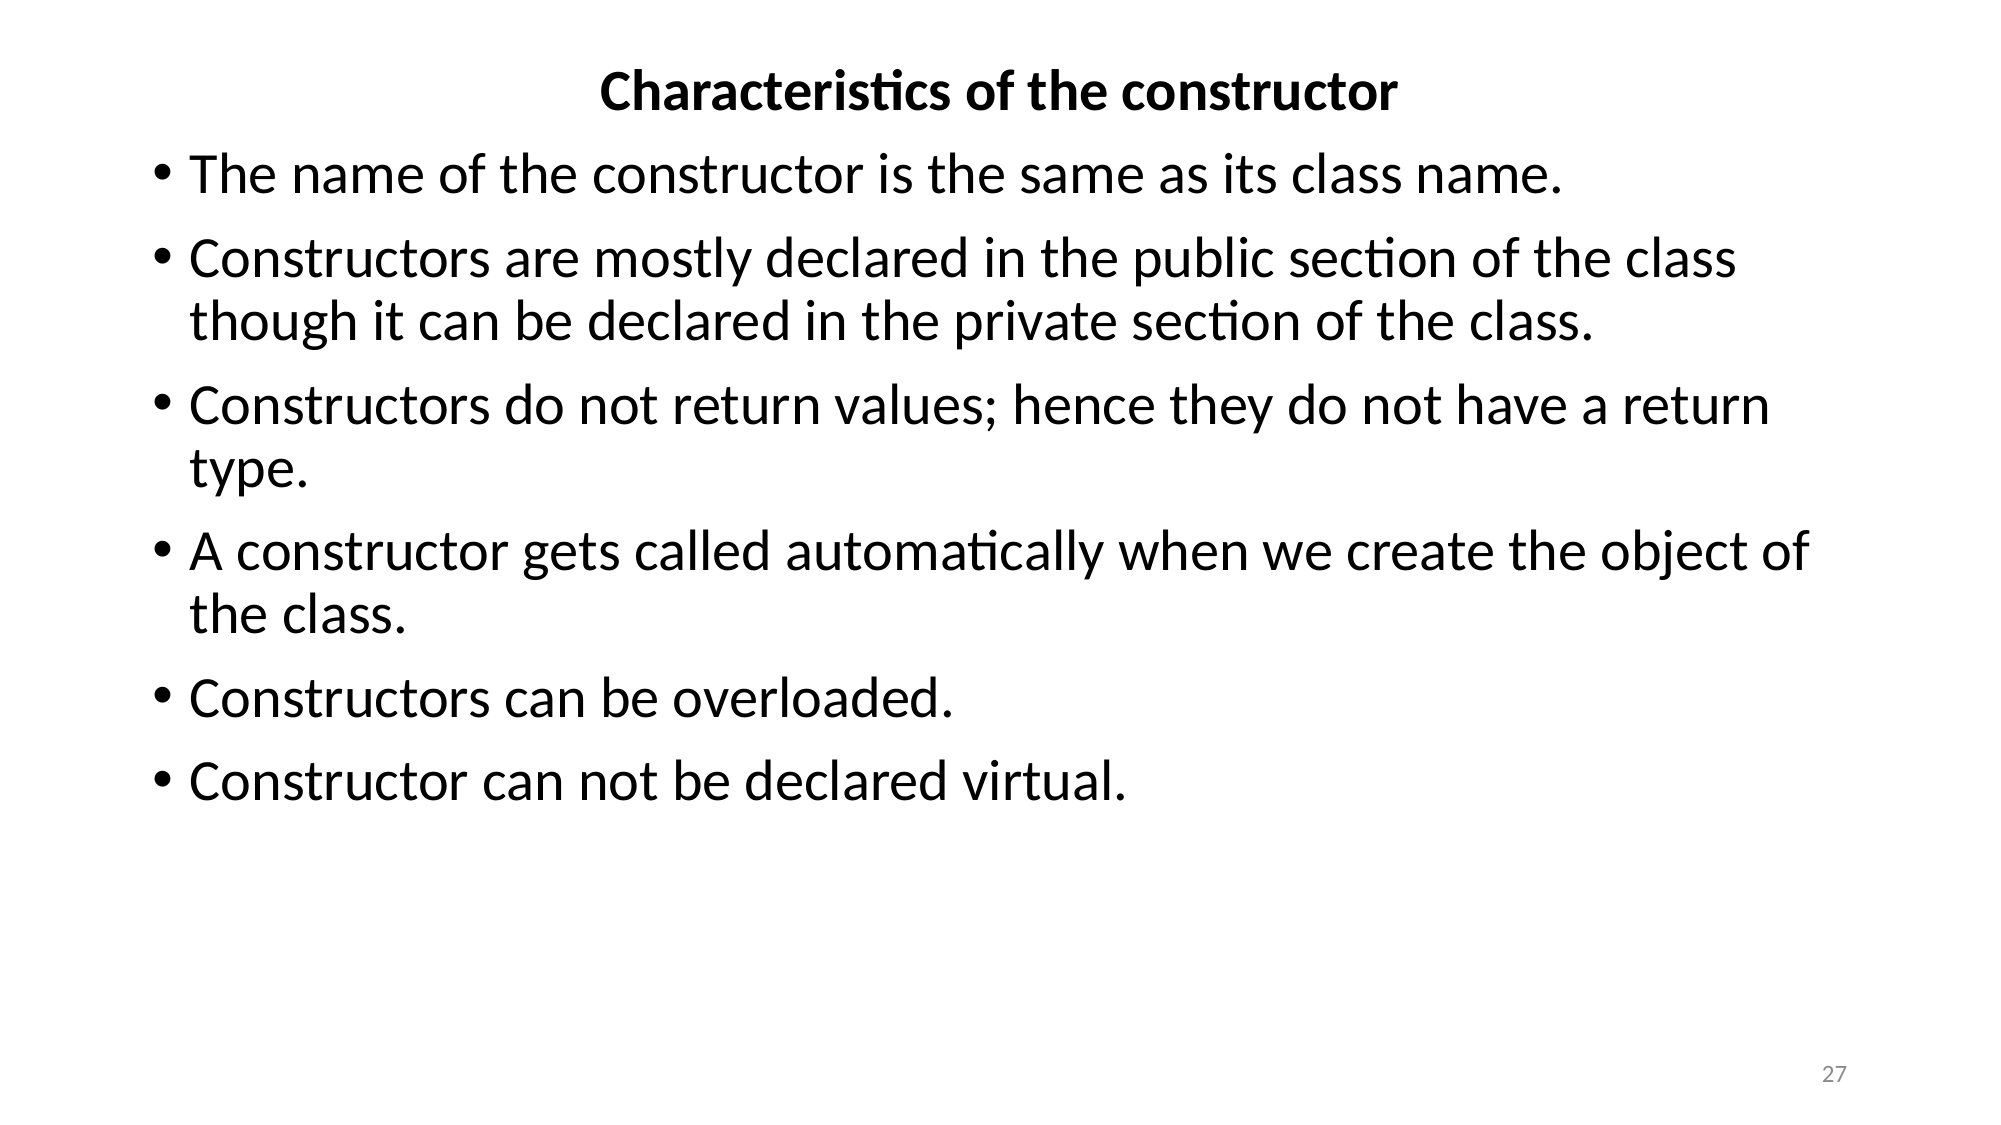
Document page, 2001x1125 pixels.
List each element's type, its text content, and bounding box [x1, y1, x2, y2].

slide_number 27 [1412, 1042, 1863, 1103]
list Characteristics of the constructor The name of the constructor is the same as its class name. Constructors are mostly declared in the public section of the class though it can be declared in the private section of the class. Constructors do not return values; hence they do not have a return type. A constructor gets called automatically when we create the object of the class. Constructors can be overloaded. Constructor can not be declared virtual. [137, 52, 1863, 1014]
